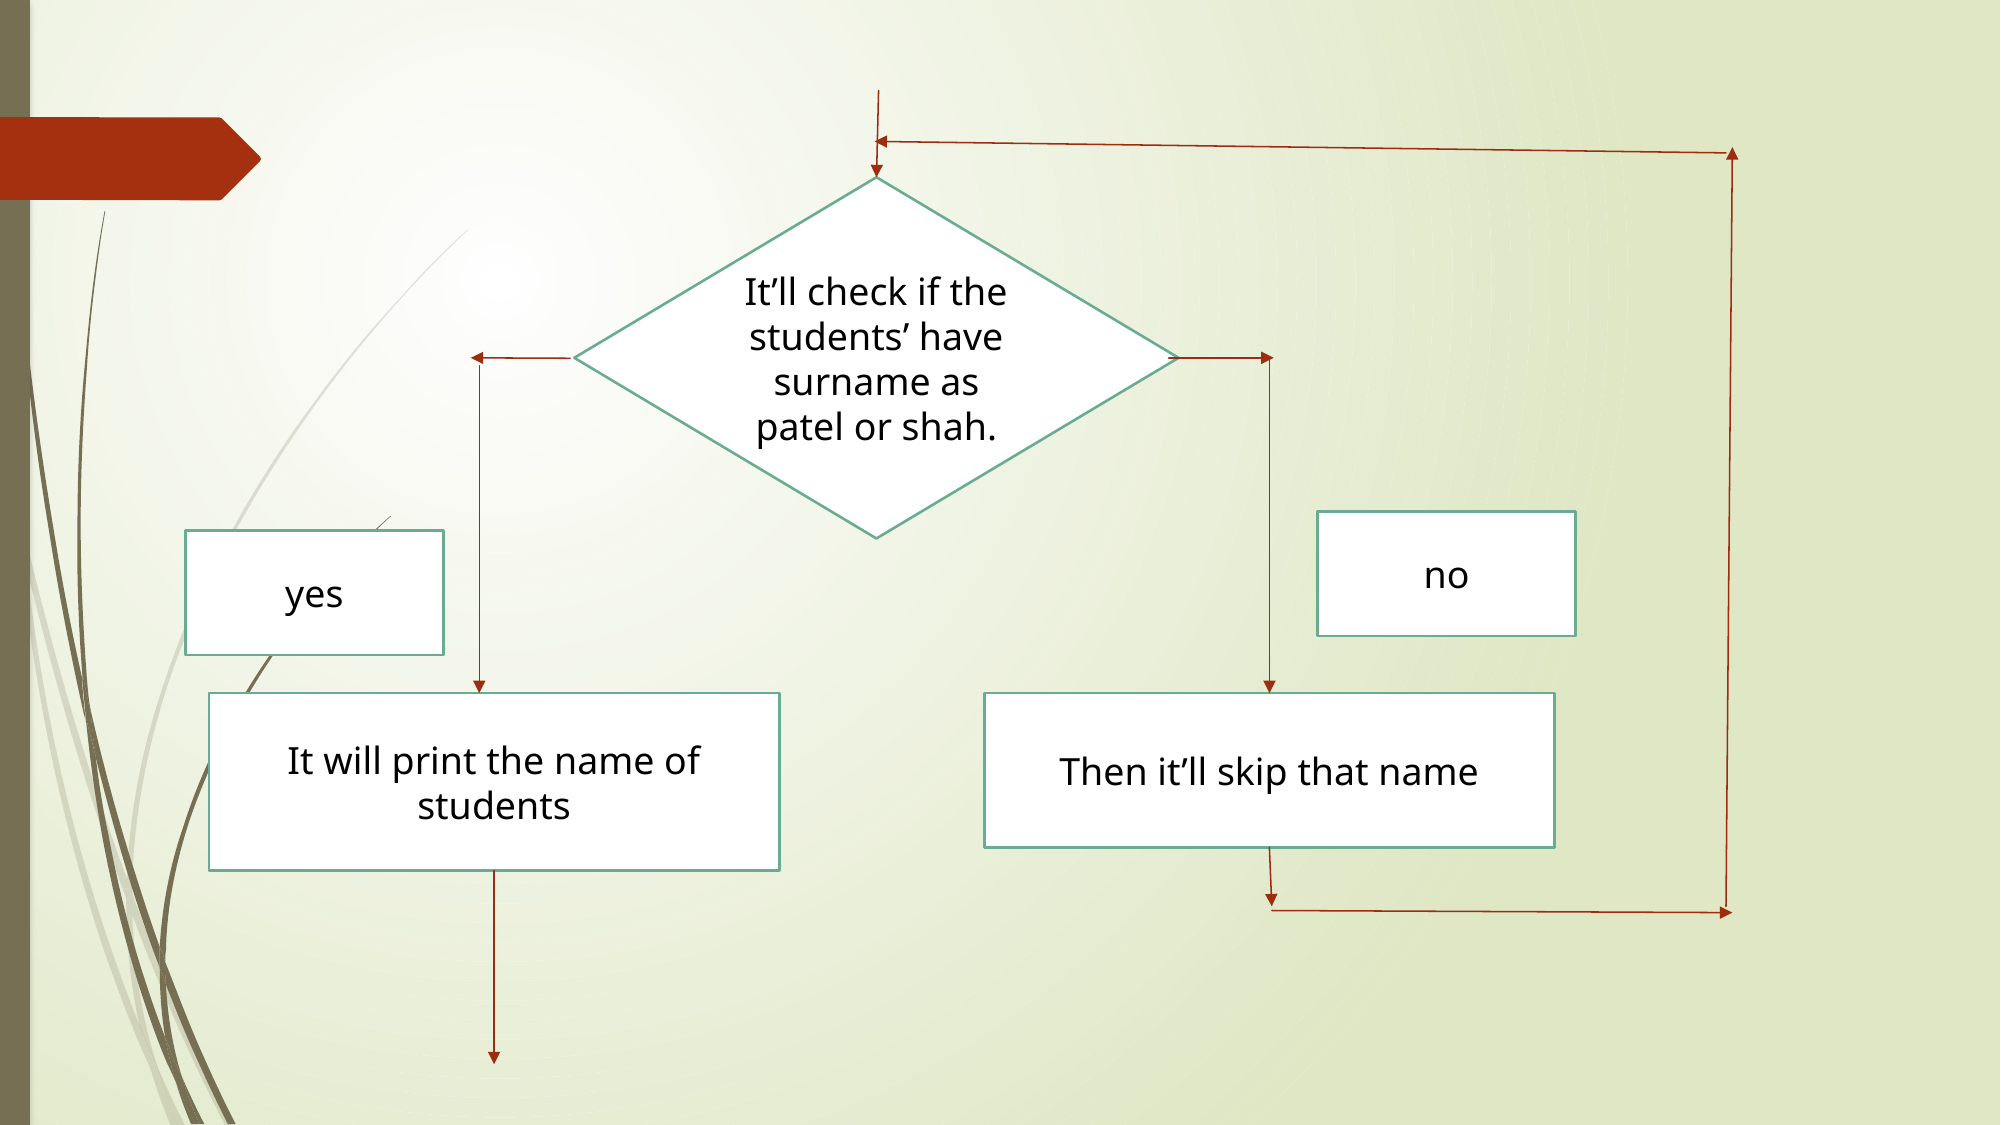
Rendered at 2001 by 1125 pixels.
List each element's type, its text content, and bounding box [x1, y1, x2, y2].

text_box no [1316, 510, 1577, 637]
text_box yes [184, 529, 445, 656]
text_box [1725, 146, 1733, 907]
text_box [882, 141, 1727, 154]
text_box It will print the name of students [208, 692, 781, 872]
text_box Then it’ll skip that name [983, 692, 1556, 849]
text_box It’ll check if the students’ have surname as patel or shah. [573, 178, 1180, 540]
